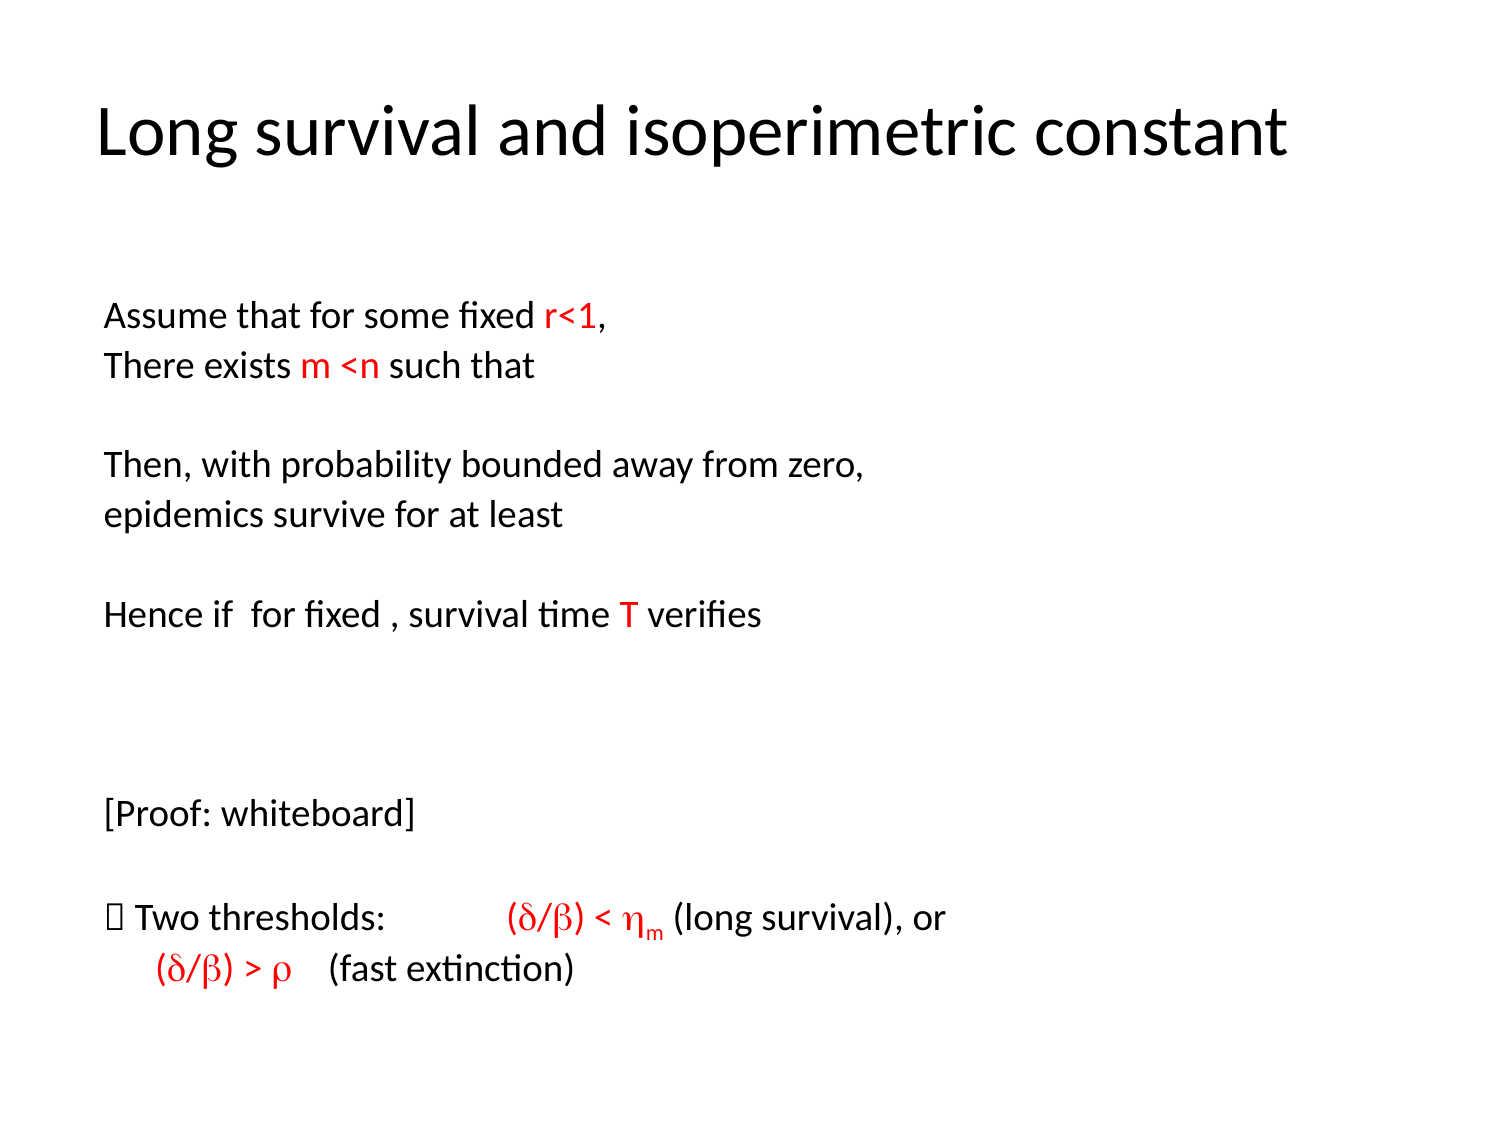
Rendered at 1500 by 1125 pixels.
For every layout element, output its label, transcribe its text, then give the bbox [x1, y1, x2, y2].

title Long survival and isoperimetric constant [75, 20, 1313, 233]
